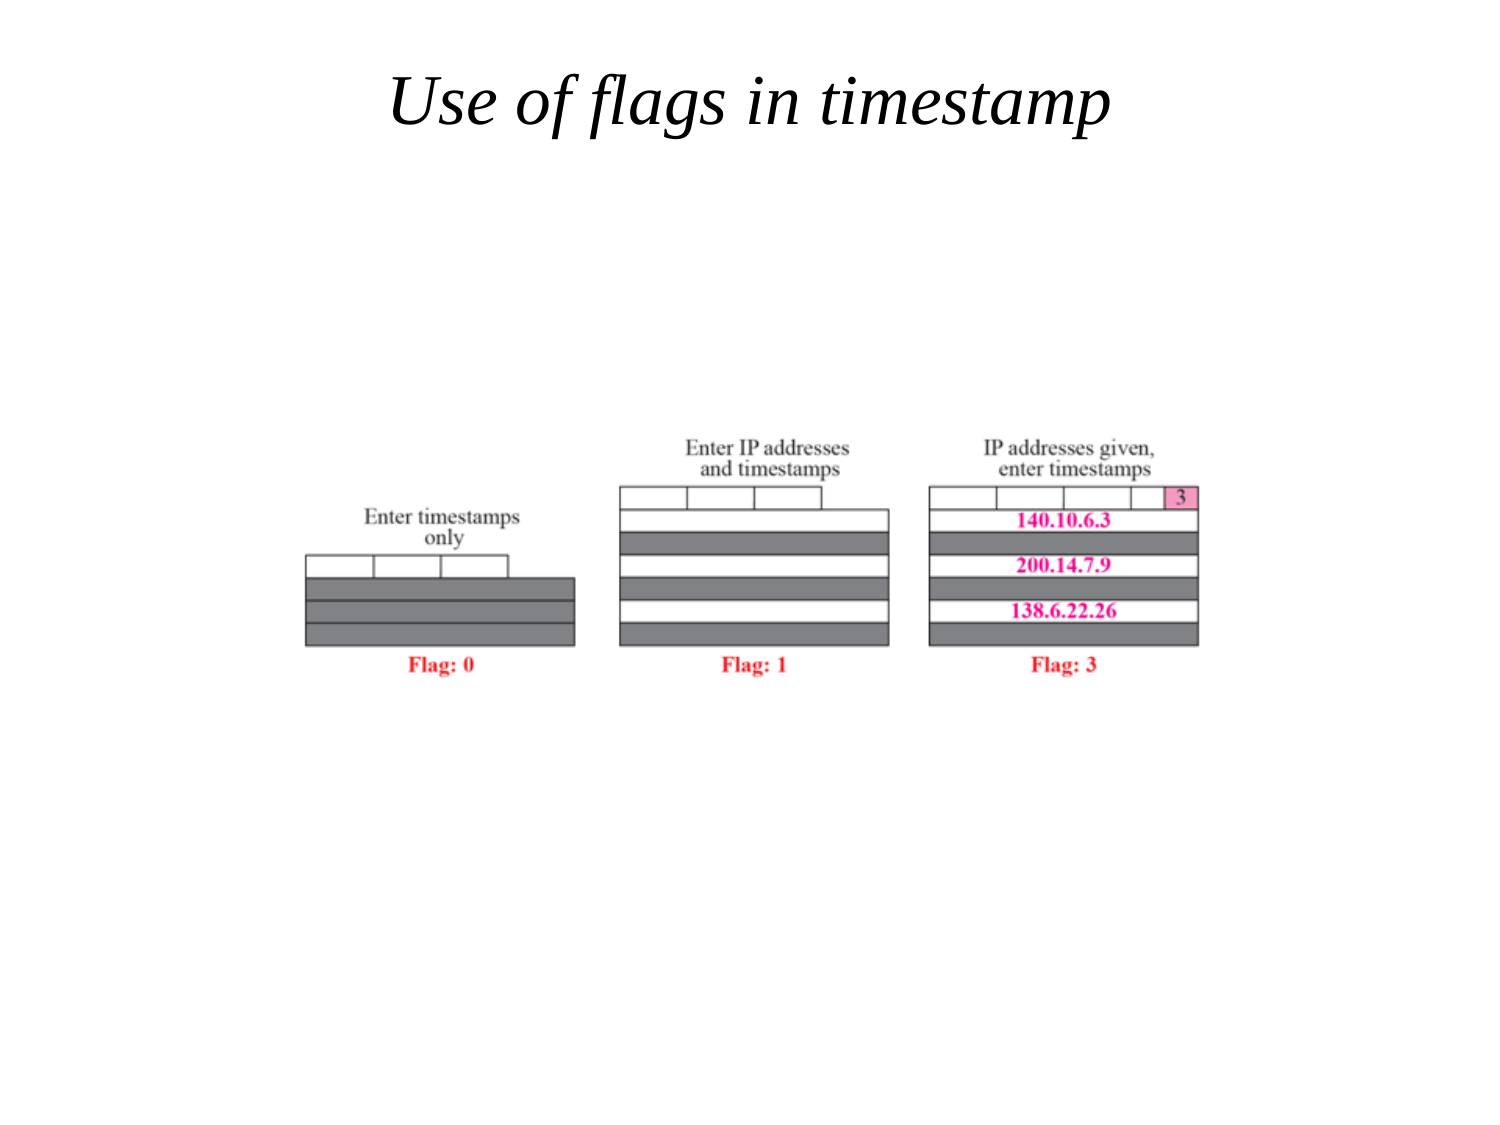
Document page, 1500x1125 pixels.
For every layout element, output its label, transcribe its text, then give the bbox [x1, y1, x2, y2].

title Use of flags in timestamp [75, 45, 1425, 233]
picture [284, 420, 1216, 705]
